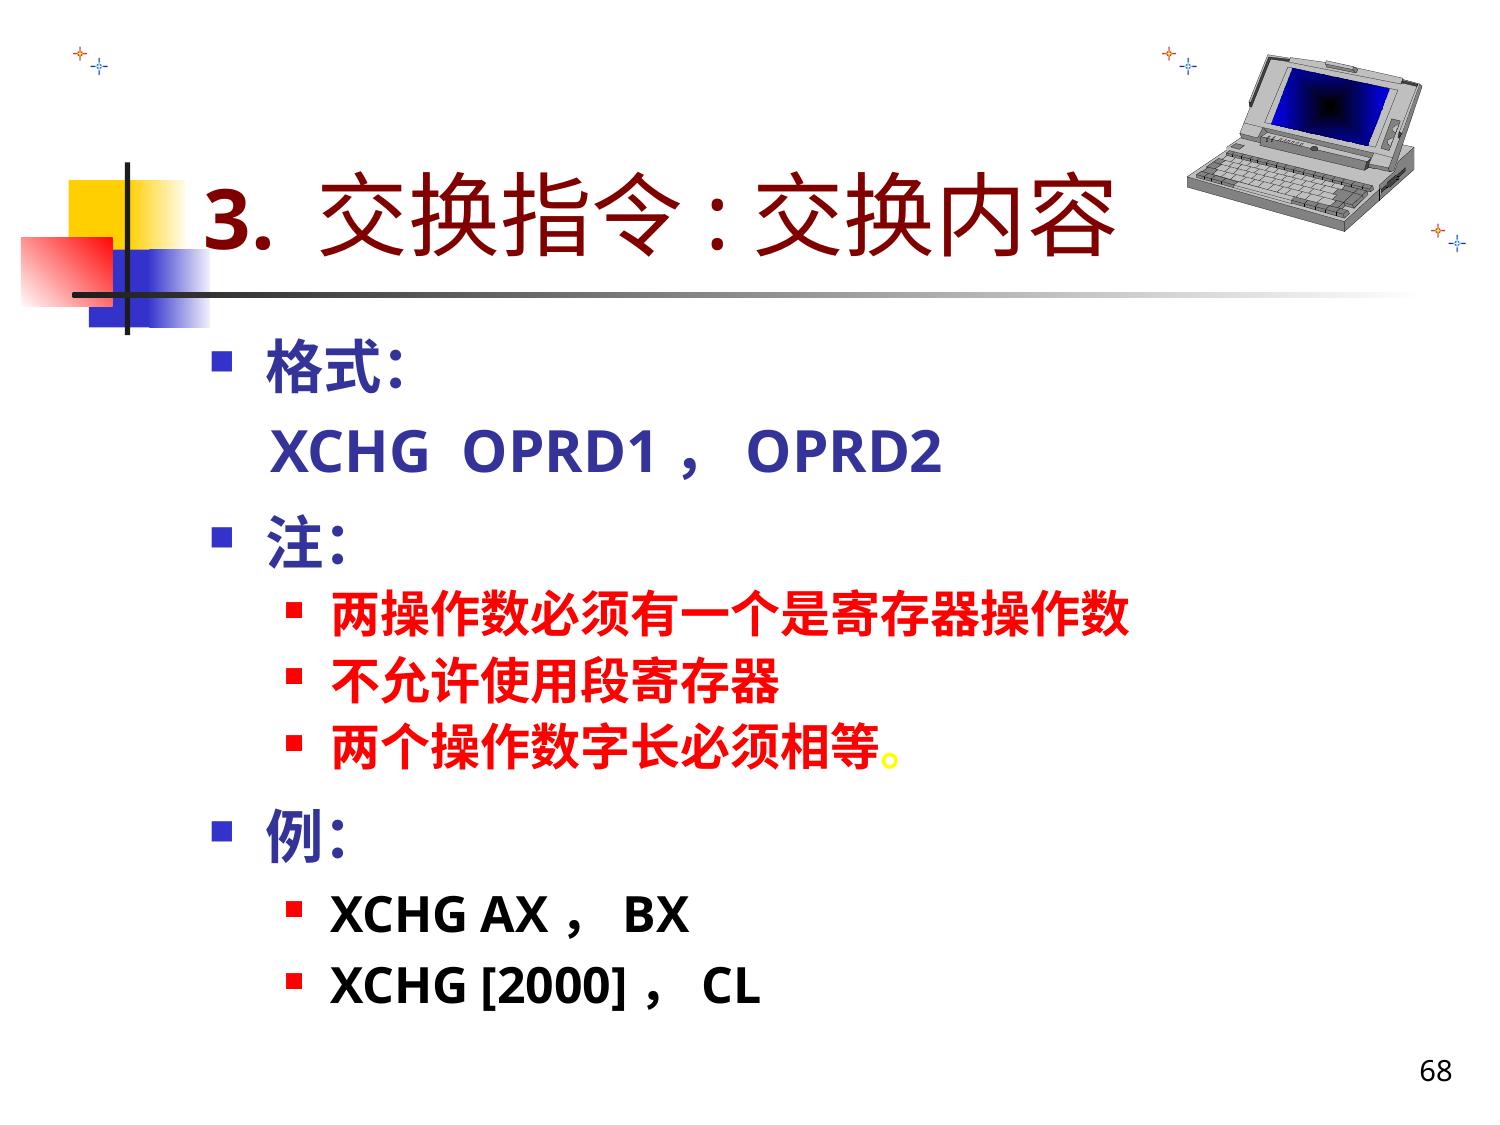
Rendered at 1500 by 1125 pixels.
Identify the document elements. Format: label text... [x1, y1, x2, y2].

title 3. 交换指令:交换内容 [188, 34, 1468, 276]
slide_number 68 [1154, 1023, 1468, 1100]
list 格式： XCHG OPRD1，OPRD2 注： 两操作数必须有一个是寄存器操作数 不允许使用段寄存器 两个操作数字长必须相等。 例： XCHG AX，BX XCHG [2000]，CL [193, 330, 1470, 1007]
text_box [1186, 54, 1423, 232]
picture [62, 42, 113, 93]
